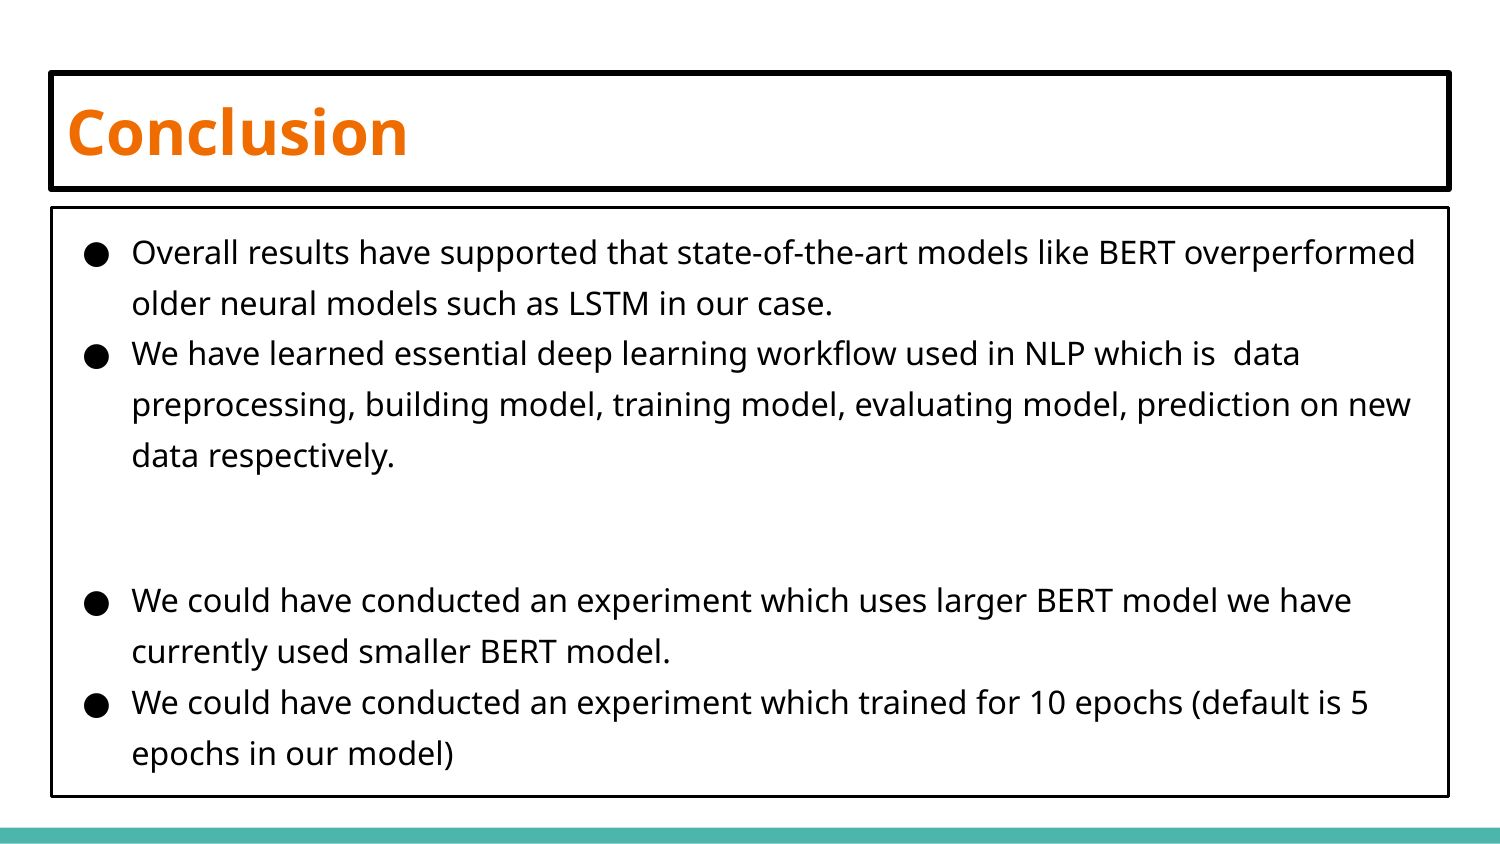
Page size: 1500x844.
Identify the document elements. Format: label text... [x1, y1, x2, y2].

list Overall results have supported that state-of-the-art models like BERT overperformed older neural models such as LSTM in our case. We have learned essential deep learning workflow used in NLP which is data preprocessing, building model, training model, evaluating model, prediction on new data respectively. We could have conducted an experiment which uses larger BERT model we have currently used smaller BERT model. We could have conducted an experiment which trained for 10 epochs (default is 5 epochs in our model) [51, 207, 1449, 797]
title Conclusion [51, 72, 1449, 189]
